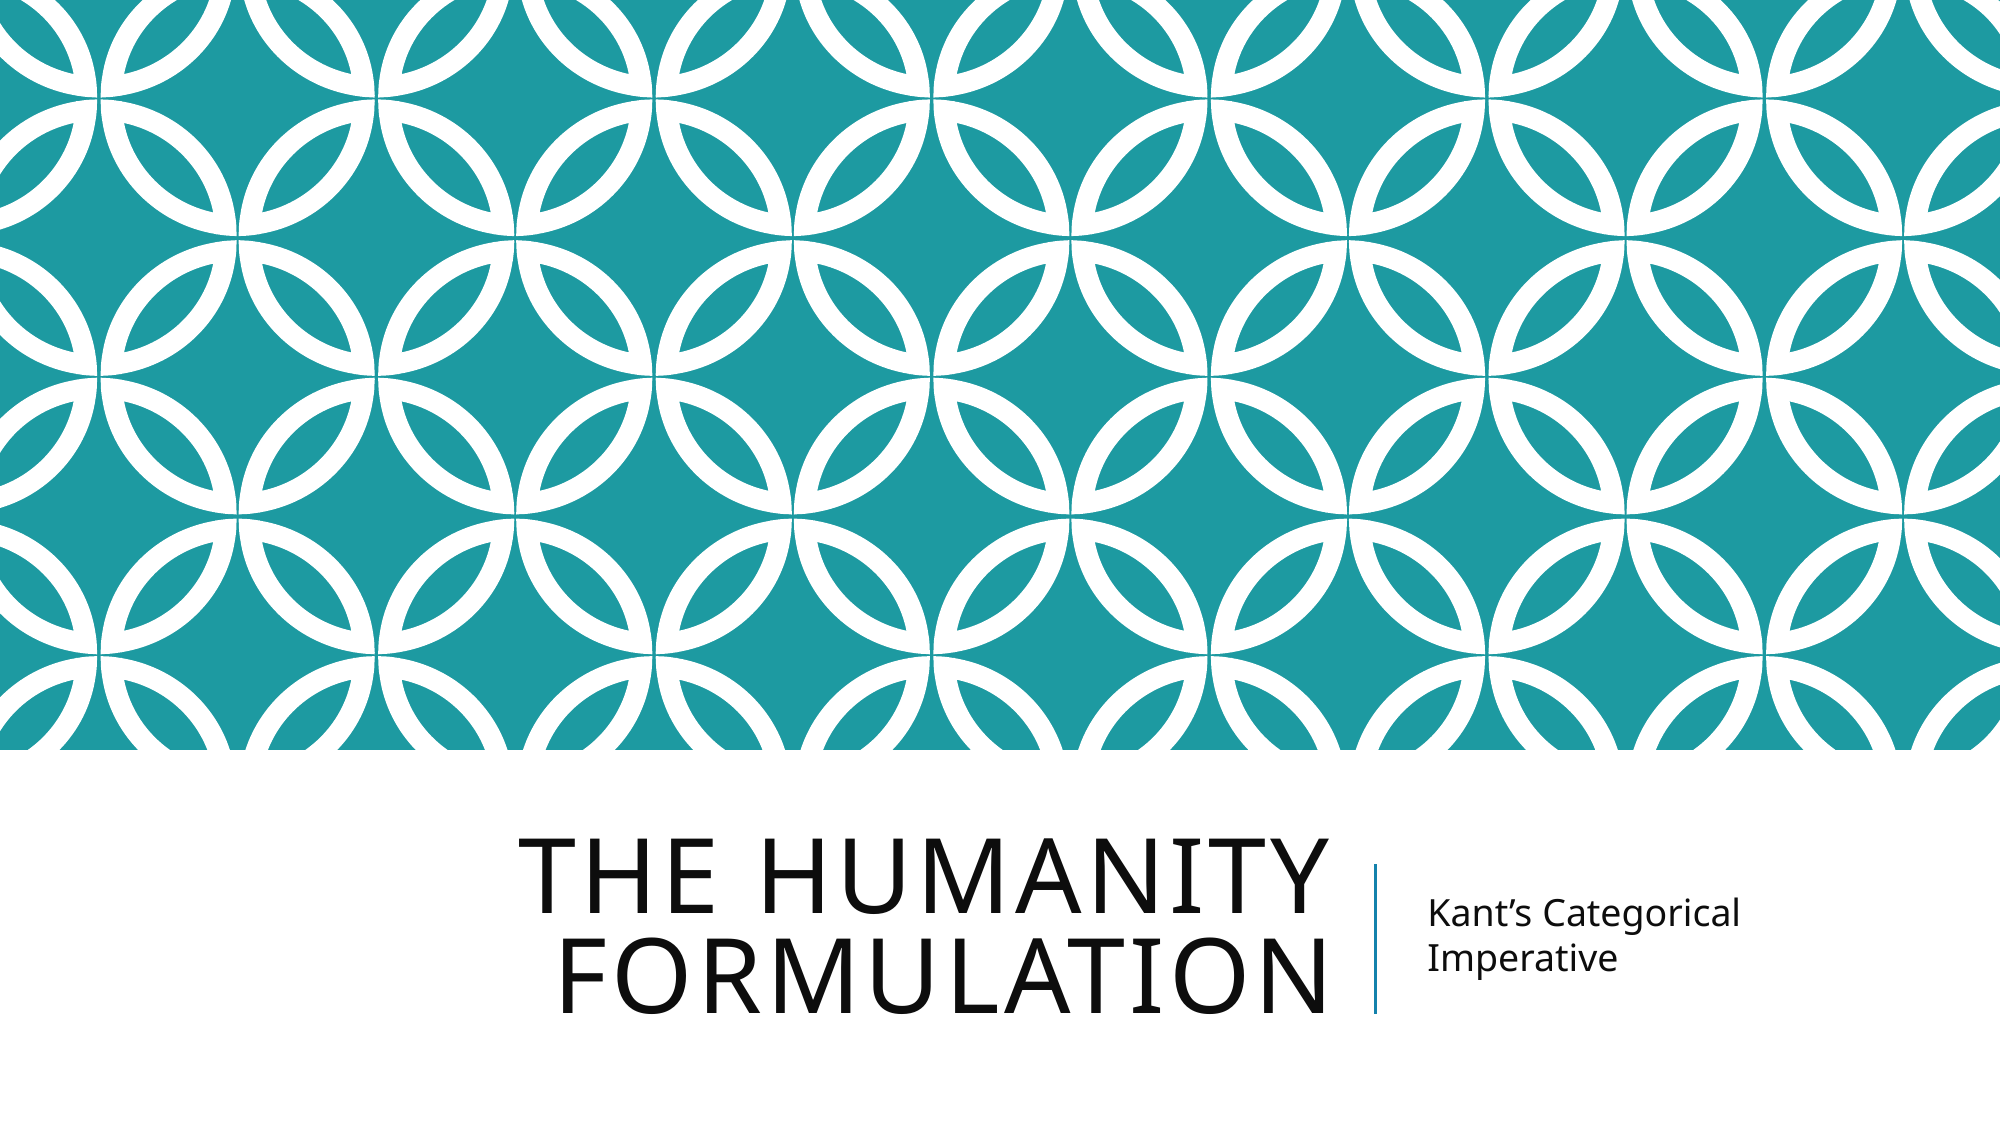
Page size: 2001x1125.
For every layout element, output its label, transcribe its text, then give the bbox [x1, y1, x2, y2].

list Kant’s Categorical Imperative [1412, 813, 1938, 1054]
title The Humanity Formulation [75, 813, 1350, 1054]
